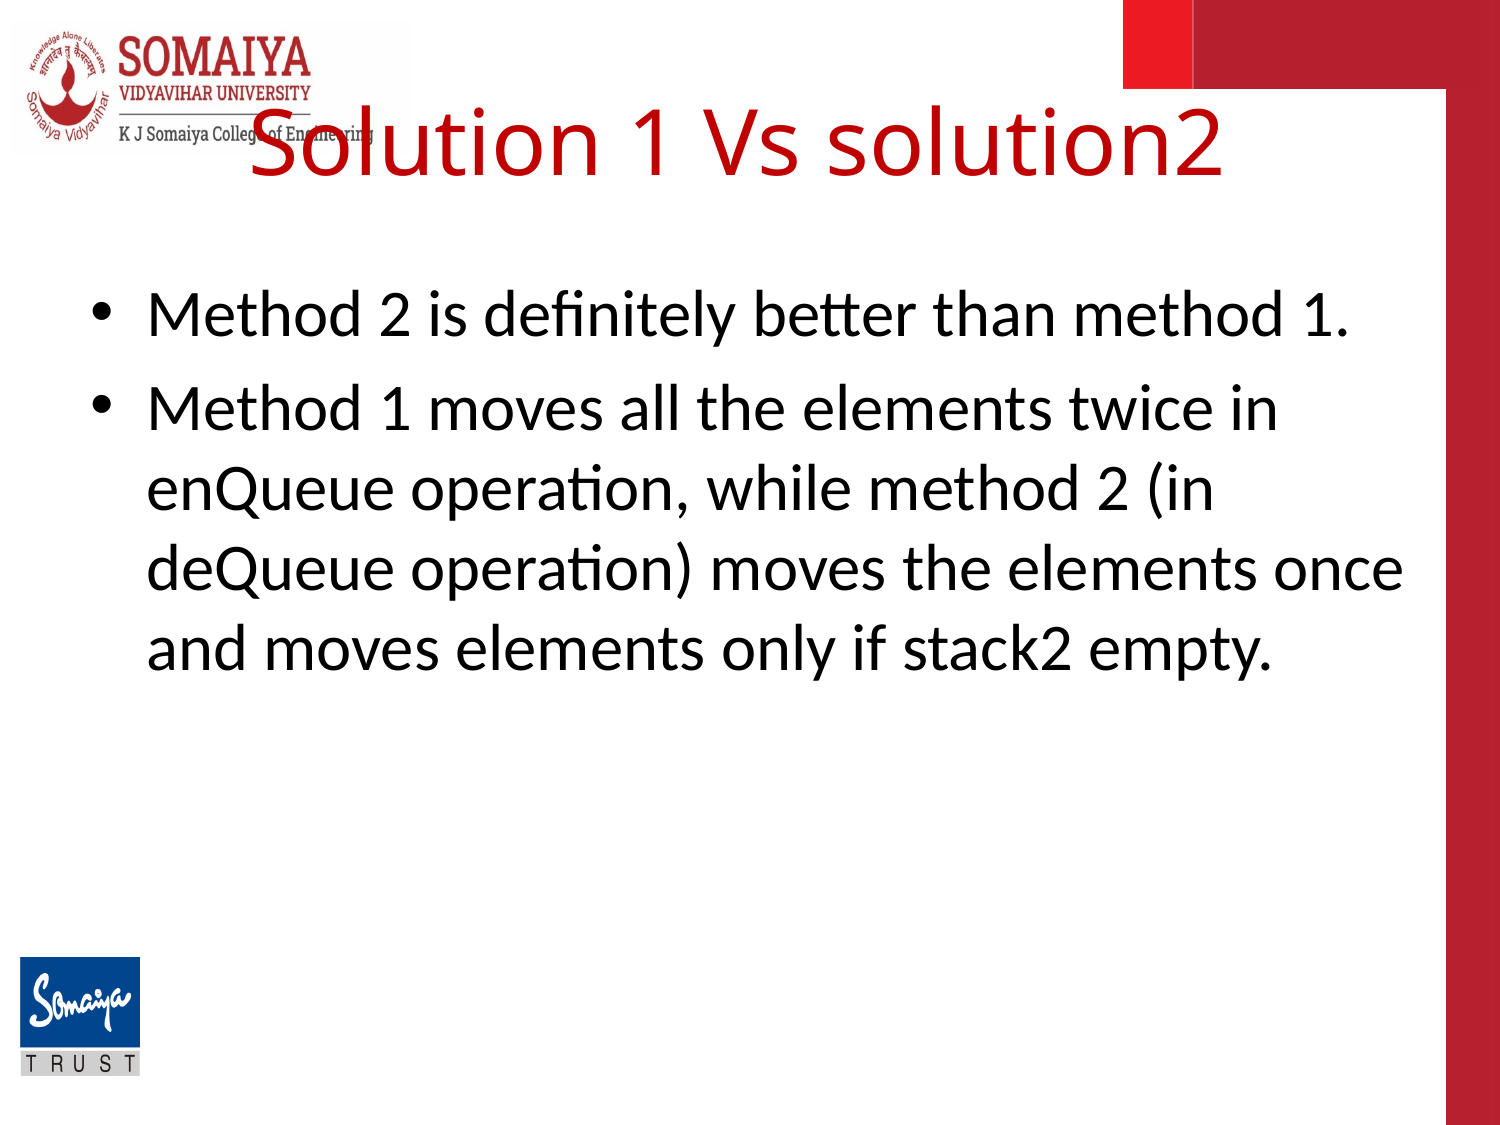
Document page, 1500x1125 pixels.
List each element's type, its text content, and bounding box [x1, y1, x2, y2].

list Method 2 is definitely better than method 1. Method 1 moves all the elements twice in enQueue operation, while method 2 (in deQueue operation) moves the elements once and moves elements only if stack2 empty. [75, 262, 1425, 1005]
title Solution 1 Vs solution2 [75, 45, 1425, 233]
picture [1123, 0, 1500, 1125]
picture [11, 21, 412, 156]
picture [20, 956, 140, 1076]
